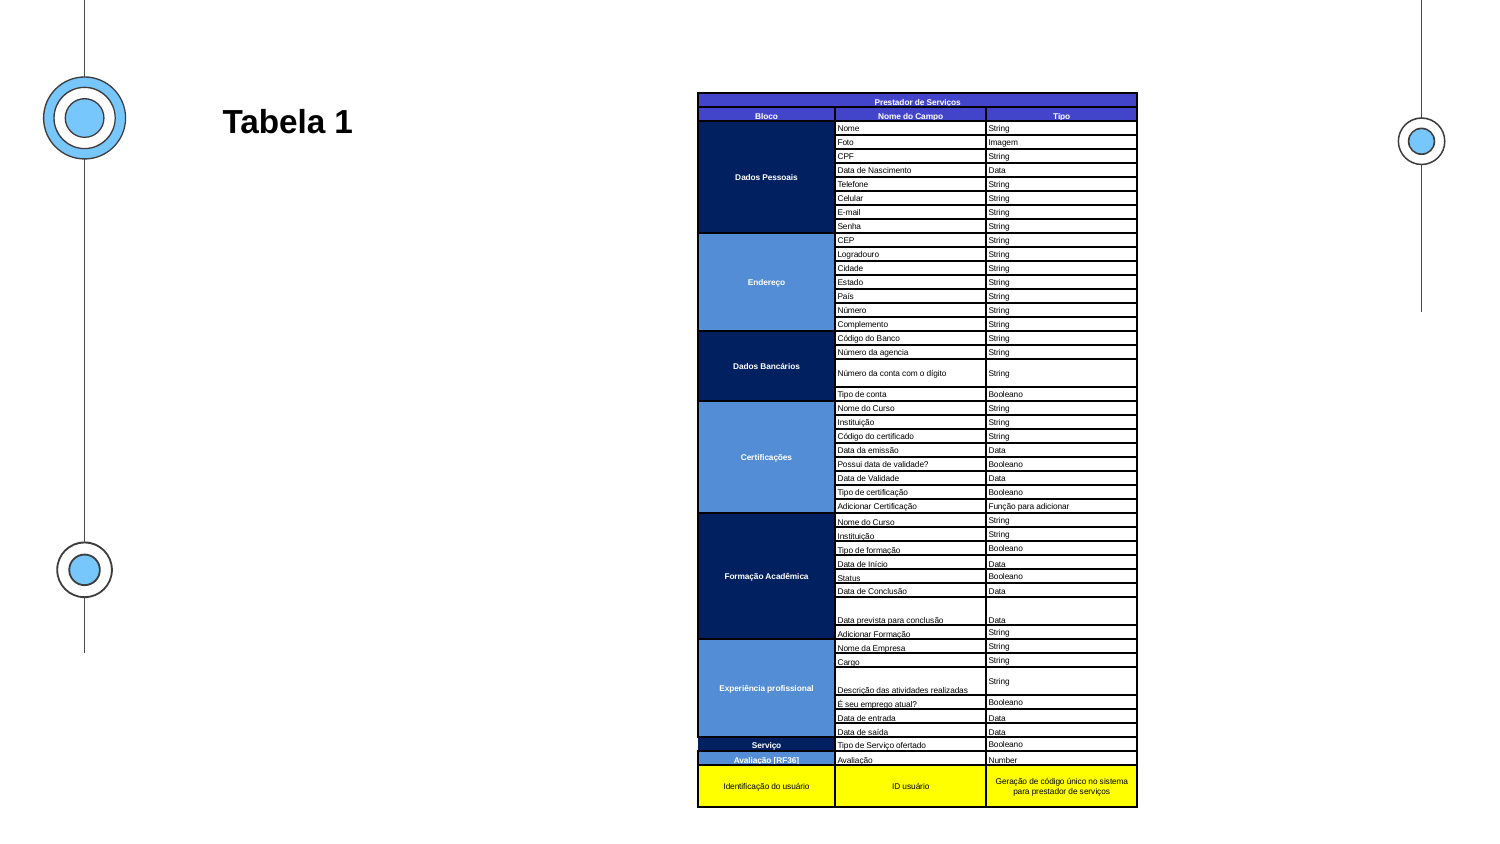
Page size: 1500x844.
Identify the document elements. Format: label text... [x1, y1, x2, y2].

table_cell Data de Validade [836, 472, 985, 484]
table_cell Instituição [836, 528, 985, 540]
table_cell Bloco [699, 108, 834, 120]
table_cell Possui data de validade? [836, 458, 985, 470]
table_cell Celular [836, 192, 985, 204]
table_cell String [987, 248, 1136, 260]
table_cell String [987, 360, 1136, 386]
table_cell String [987, 528, 1136, 540]
table_cell String [987, 276, 1136, 288]
table_cell Avaliação [RF36] [699, 752, 834, 764]
table_cell Serviço [698, 738, 834, 750]
table_cell Tipo de conta [836, 388, 985, 400]
table_cell String [987, 668, 1136, 694]
table_cell Imagem [987, 136, 1136, 148]
table_cell String [987, 318, 1136, 330]
table_cell Experiência profissional [699, 640, 834, 736]
table_cell String [987, 304, 1136, 316]
table_cell Nome da Empresa [836, 640, 985, 652]
table_header Prestador de Serviços [699, 94, 1136, 106]
table_cell Booleano [987, 738, 1136, 750]
table_cell Foto [836, 136, 985, 148]
table_cell Avaliação [836, 752, 985, 764]
table_cell Booleano [987, 542, 1136, 554]
table_cell Data de Início [836, 556, 985, 568]
table_cell Nome do Curso [836, 514, 985, 526]
table_cell Data de Conclusão [836, 584, 985, 596]
table_cell Booleano [987, 388, 1136, 400]
table_cell Data [987, 584, 1136, 596]
table_cell Status [836, 570, 985, 582]
table_cell Código do Banco [836, 332, 985, 344]
table_cell CEP [836, 234, 985, 246]
table_cell String [987, 290, 1136, 302]
table_cell Nome do Curso [836, 402, 985, 414]
table_cell Data [987, 710, 1136, 722]
table_cell Geração de código único no sistema para prestador de serviços [987, 766, 1136, 806]
table_cell Data [987, 598, 1136, 624]
table_cell Data prevista para conclusão [836, 598, 985, 624]
table_cell String [987, 192, 1136, 204]
table_cell Código do certificado [836, 430, 985, 442]
table_cell E-mail [836, 206, 985, 218]
table_cell Booleano [987, 570, 1136, 582]
table_cell Data de Nascimento [836, 164, 985, 176]
table_cell String [987, 122, 1136, 134]
table_cell Identificação do usuário [699, 766, 834, 806]
table_cell String [987, 654, 1136, 666]
table_cell Dados Bancários [699, 332, 834, 400]
table_cell Instituição [836, 416, 985, 428]
table_cell String [987, 150, 1136, 162]
table_cell String [987, 346, 1136, 358]
table_cell Adicionar Formação [836, 626, 985, 638]
table_cell Tipo [987, 108, 1136, 120]
table_cell String [987, 416, 1136, 428]
table_cell País [836, 290, 985, 302]
table_cell Adicionar Certificação [836, 500, 985, 512]
table_cell Data [987, 556, 1136, 568]
table_cell Telefone [836, 178, 985, 190]
table_cell Descrição das atividades realizadas [836, 668, 985, 694]
table_cell Endereço [699, 234, 834, 330]
table_cell Tipo de Serviço ofertado [836, 738, 985, 750]
table_cell Complemento [836, 318, 985, 330]
table_cell String [987, 206, 1136, 218]
table_cell Data [987, 164, 1136, 176]
table_cell String [987, 514, 1136, 526]
table_cell Data de entrada [836, 710, 985, 722]
table_cell Senha [836, 220, 985, 232]
text_box Tabela 1 [207, 92, 369, 148]
table_cell Número da conta com o dígito [836, 360, 985, 386]
table_cell Número [836, 304, 985, 316]
table_cell Data [987, 472, 1136, 484]
table_cell Estado [836, 276, 985, 288]
table_cell Booleano [987, 458, 1136, 470]
table_cell Cidade [836, 262, 985, 274]
table_cell Booleano [987, 486, 1136, 498]
table_cell String [987, 332, 1136, 344]
table_cell String [987, 430, 1136, 442]
table_cell String [987, 640, 1136, 652]
table_cell É seu emprego atual? [836, 696, 985, 708]
table_cell String [987, 220, 1136, 232]
table_cell Formação Acadêmica [699, 514, 834, 638]
table_cell Certificações [699, 402, 834, 512]
table_cell Dados Pessoais [699, 122, 834, 232]
table_cell Data [987, 724, 1136, 736]
table_cell Função para adicionar [987, 500, 1136, 512]
table_cell String [987, 626, 1136, 638]
table_cell Booleano [987, 696, 1136, 708]
table_cell Tipo de certificação [836, 486, 985, 498]
table_cell Data [987, 444, 1136, 456]
table_cell Number [987, 752, 1136, 764]
table_cell Data de saída [836, 724, 985, 736]
table_cell Data da emissão [836, 444, 985, 456]
table_cell Nome [836, 122, 985, 134]
table_cell Nome do Campo [836, 108, 985, 120]
table_cell String [987, 234, 1136, 246]
table_cell Tipo de formação [836, 542, 985, 554]
table_cell String [987, 262, 1136, 274]
table_cell String [987, 402, 1136, 414]
table_cell ID usuário [836, 766, 985, 806]
table_cell Cargo [836, 654, 985, 666]
table_cell String [987, 178, 1136, 190]
table_cell CPF [836, 150, 985, 162]
table_cell Logradouro [836, 248, 985, 260]
table_cell Número da agencia [836, 346, 985, 358]
